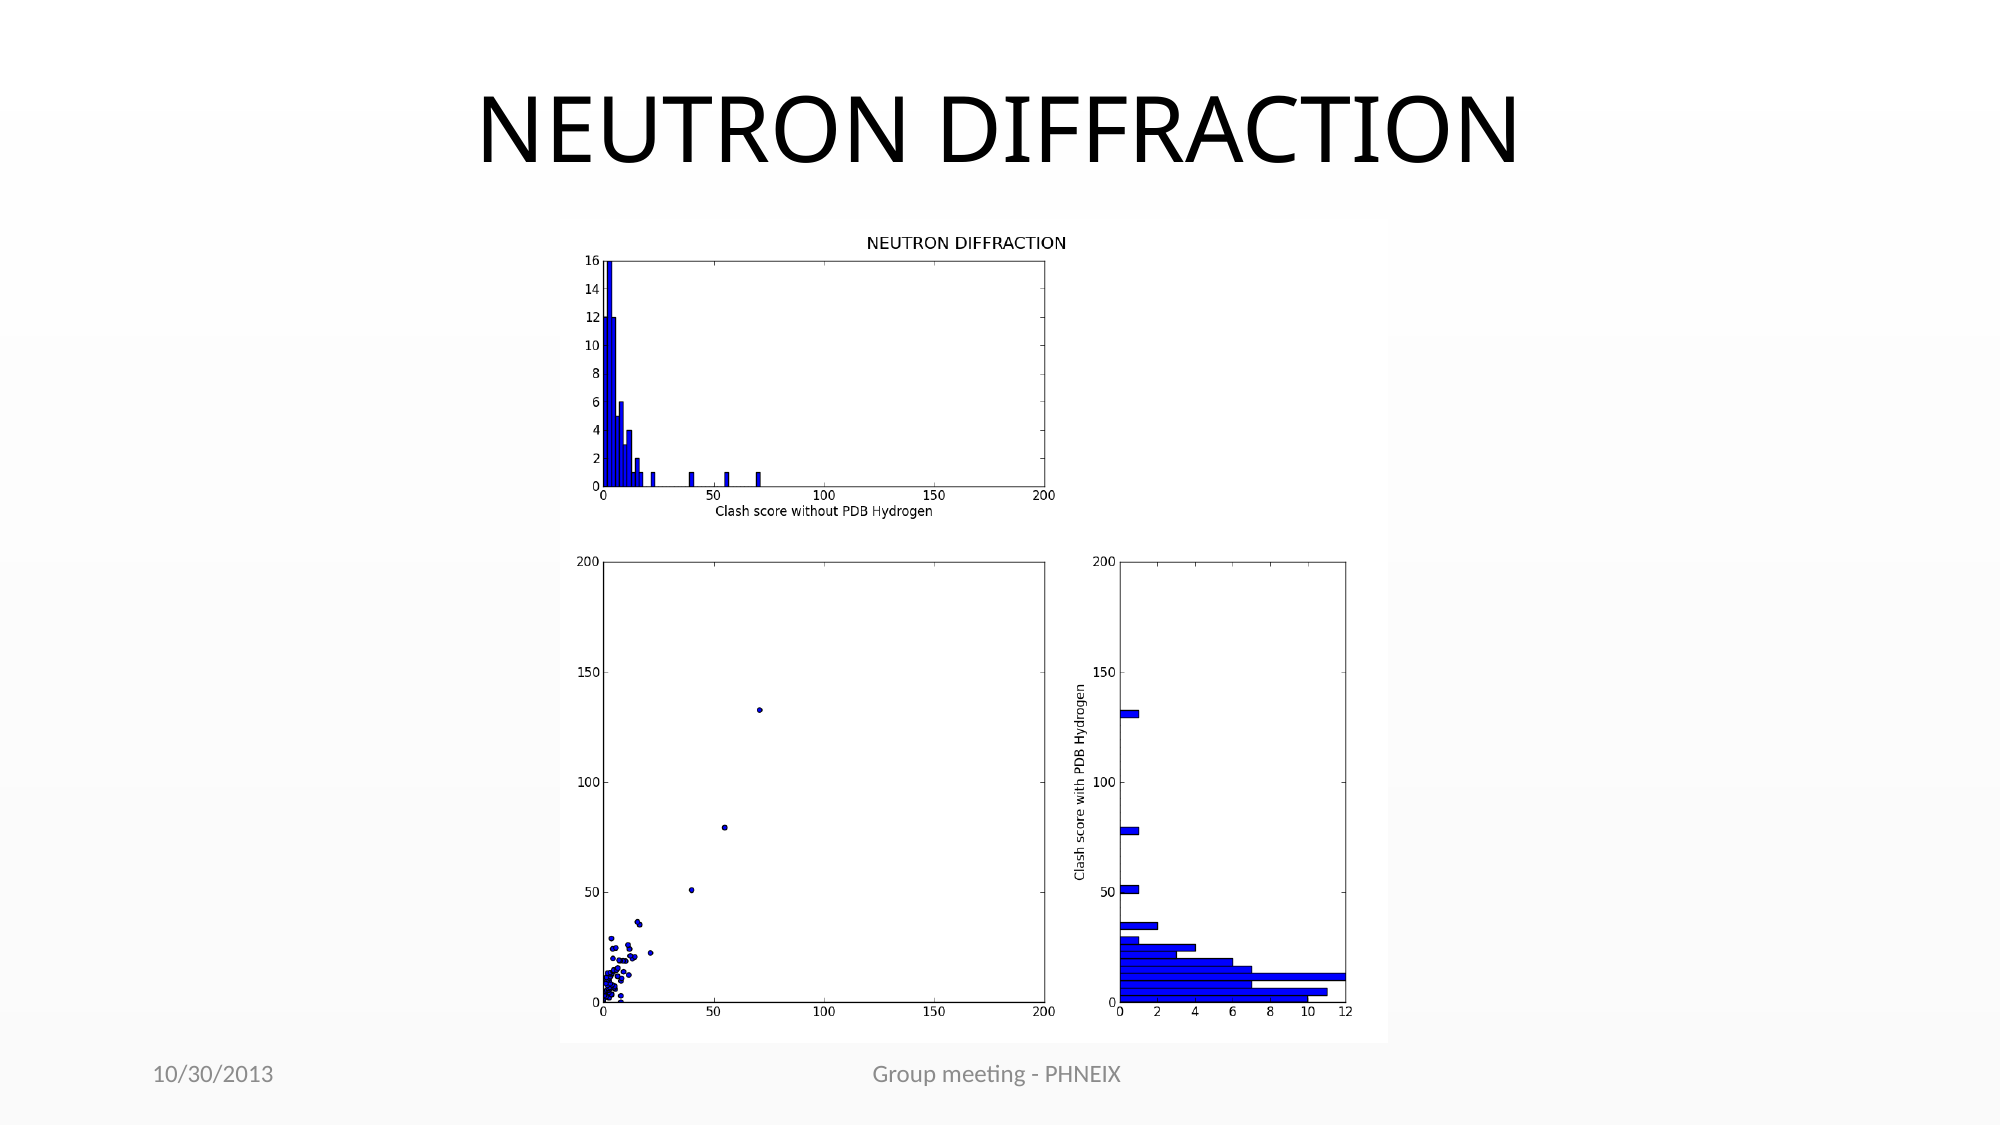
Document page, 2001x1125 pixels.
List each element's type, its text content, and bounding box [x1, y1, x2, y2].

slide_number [137, 1042, 588, 1103]
title NEUTRON DIFFRACTION [137, 24, 1863, 242]
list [560, 219, 1388, 1043]
footer Group meeting - PHNEIX [662, 1043, 1338, 1103]
